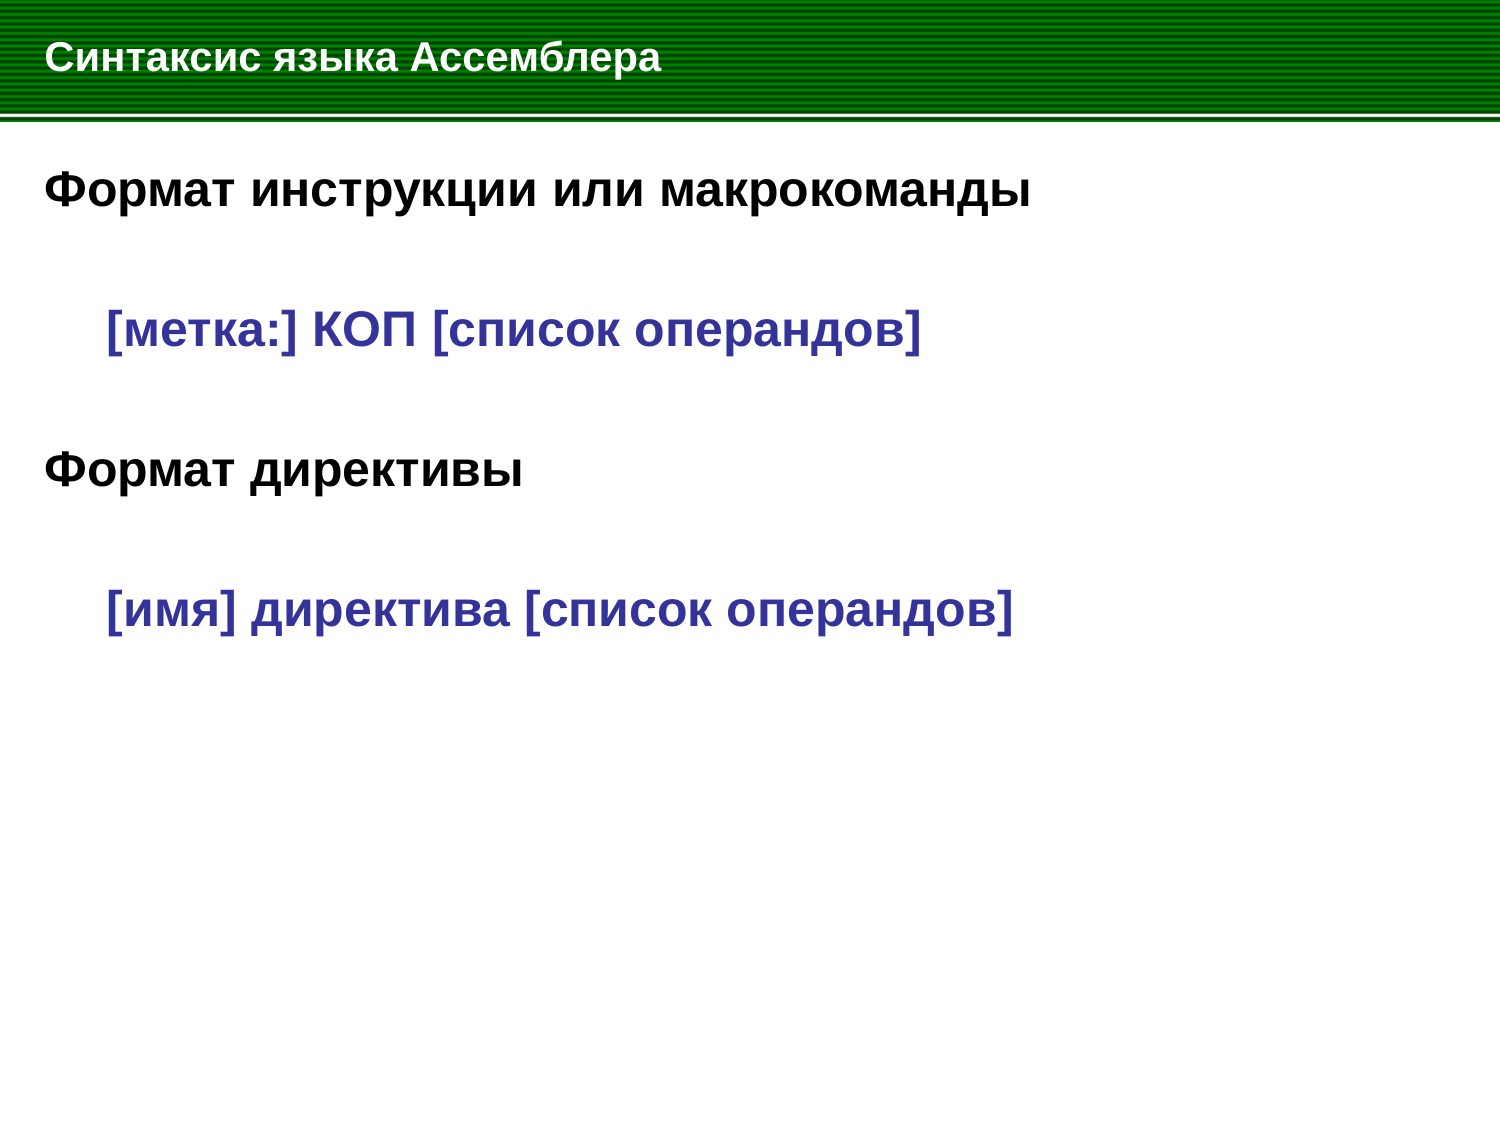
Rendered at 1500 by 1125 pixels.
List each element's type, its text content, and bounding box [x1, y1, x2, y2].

list Формат инструкции или макрокоманды [метка:] КОП [список операндов] Формат директивы [имя] директива [список операндов] [29, 148, 1471, 1024]
title Синтаксис языка Ассемблера [29, 19, 1471, 91]
picture [0, 0, 1500, 122]
